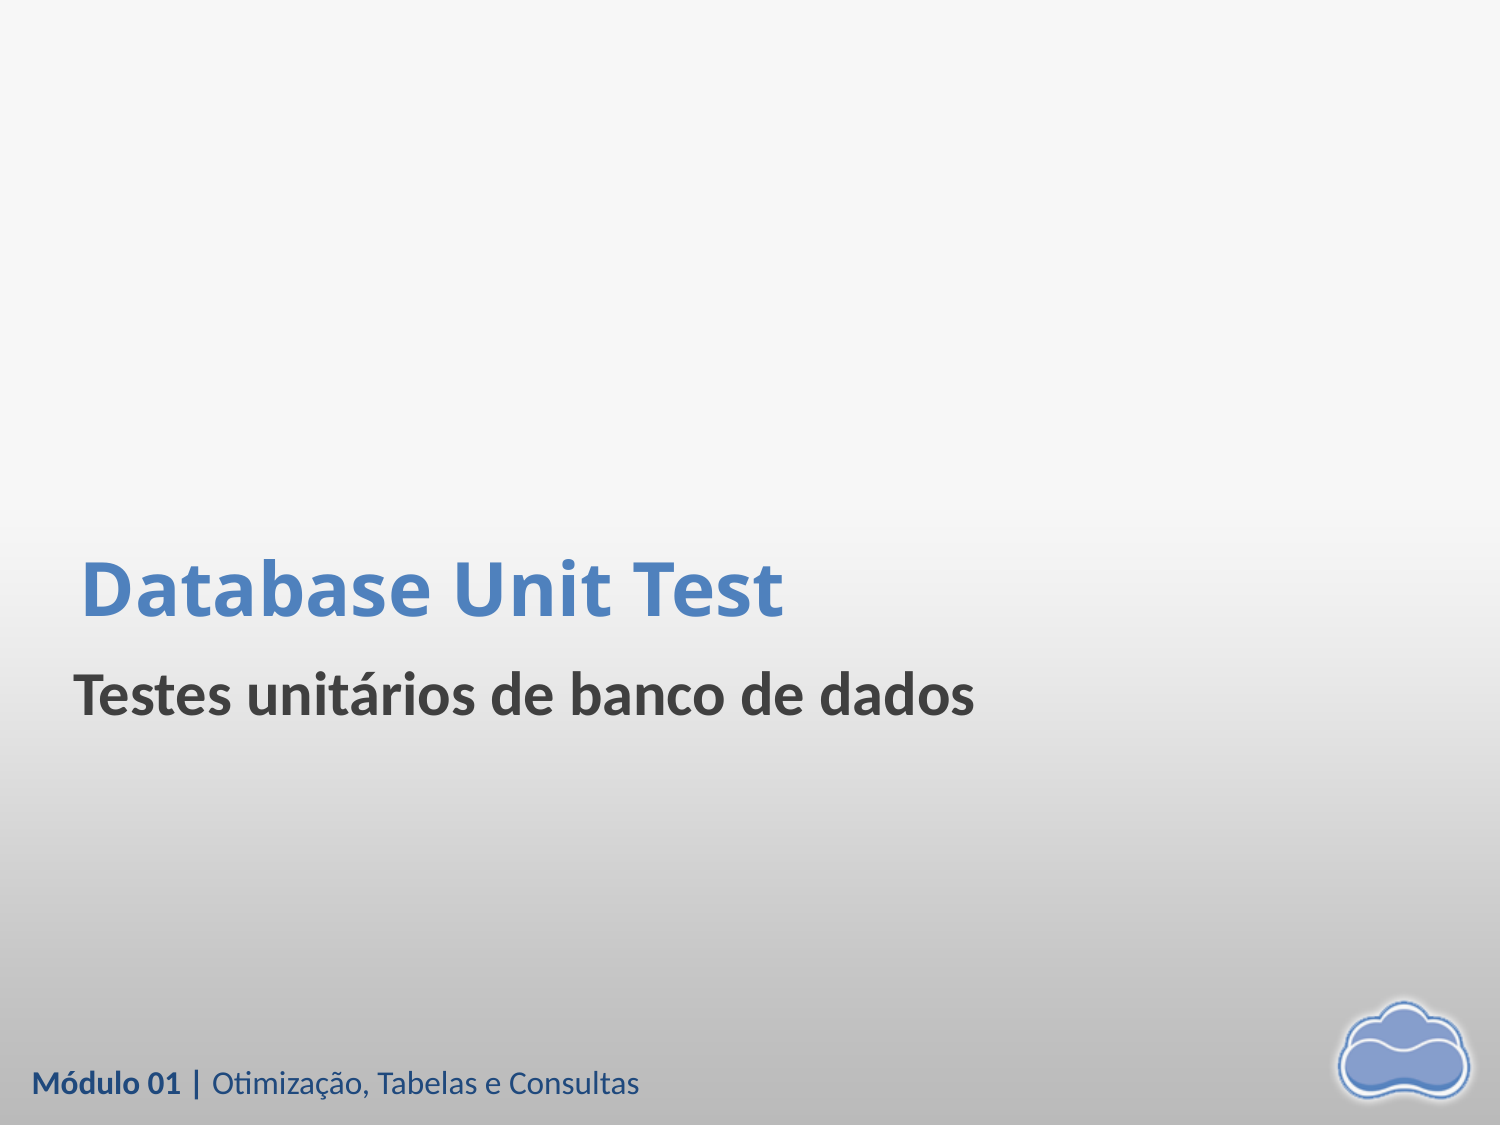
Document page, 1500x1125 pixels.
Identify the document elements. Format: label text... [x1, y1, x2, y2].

picture [0, 0, 1500, 1125]
title Database Unit Test [64, 528, 1500, 646]
list Testes unitários de banco de dados [58, 645, 1430, 961]
